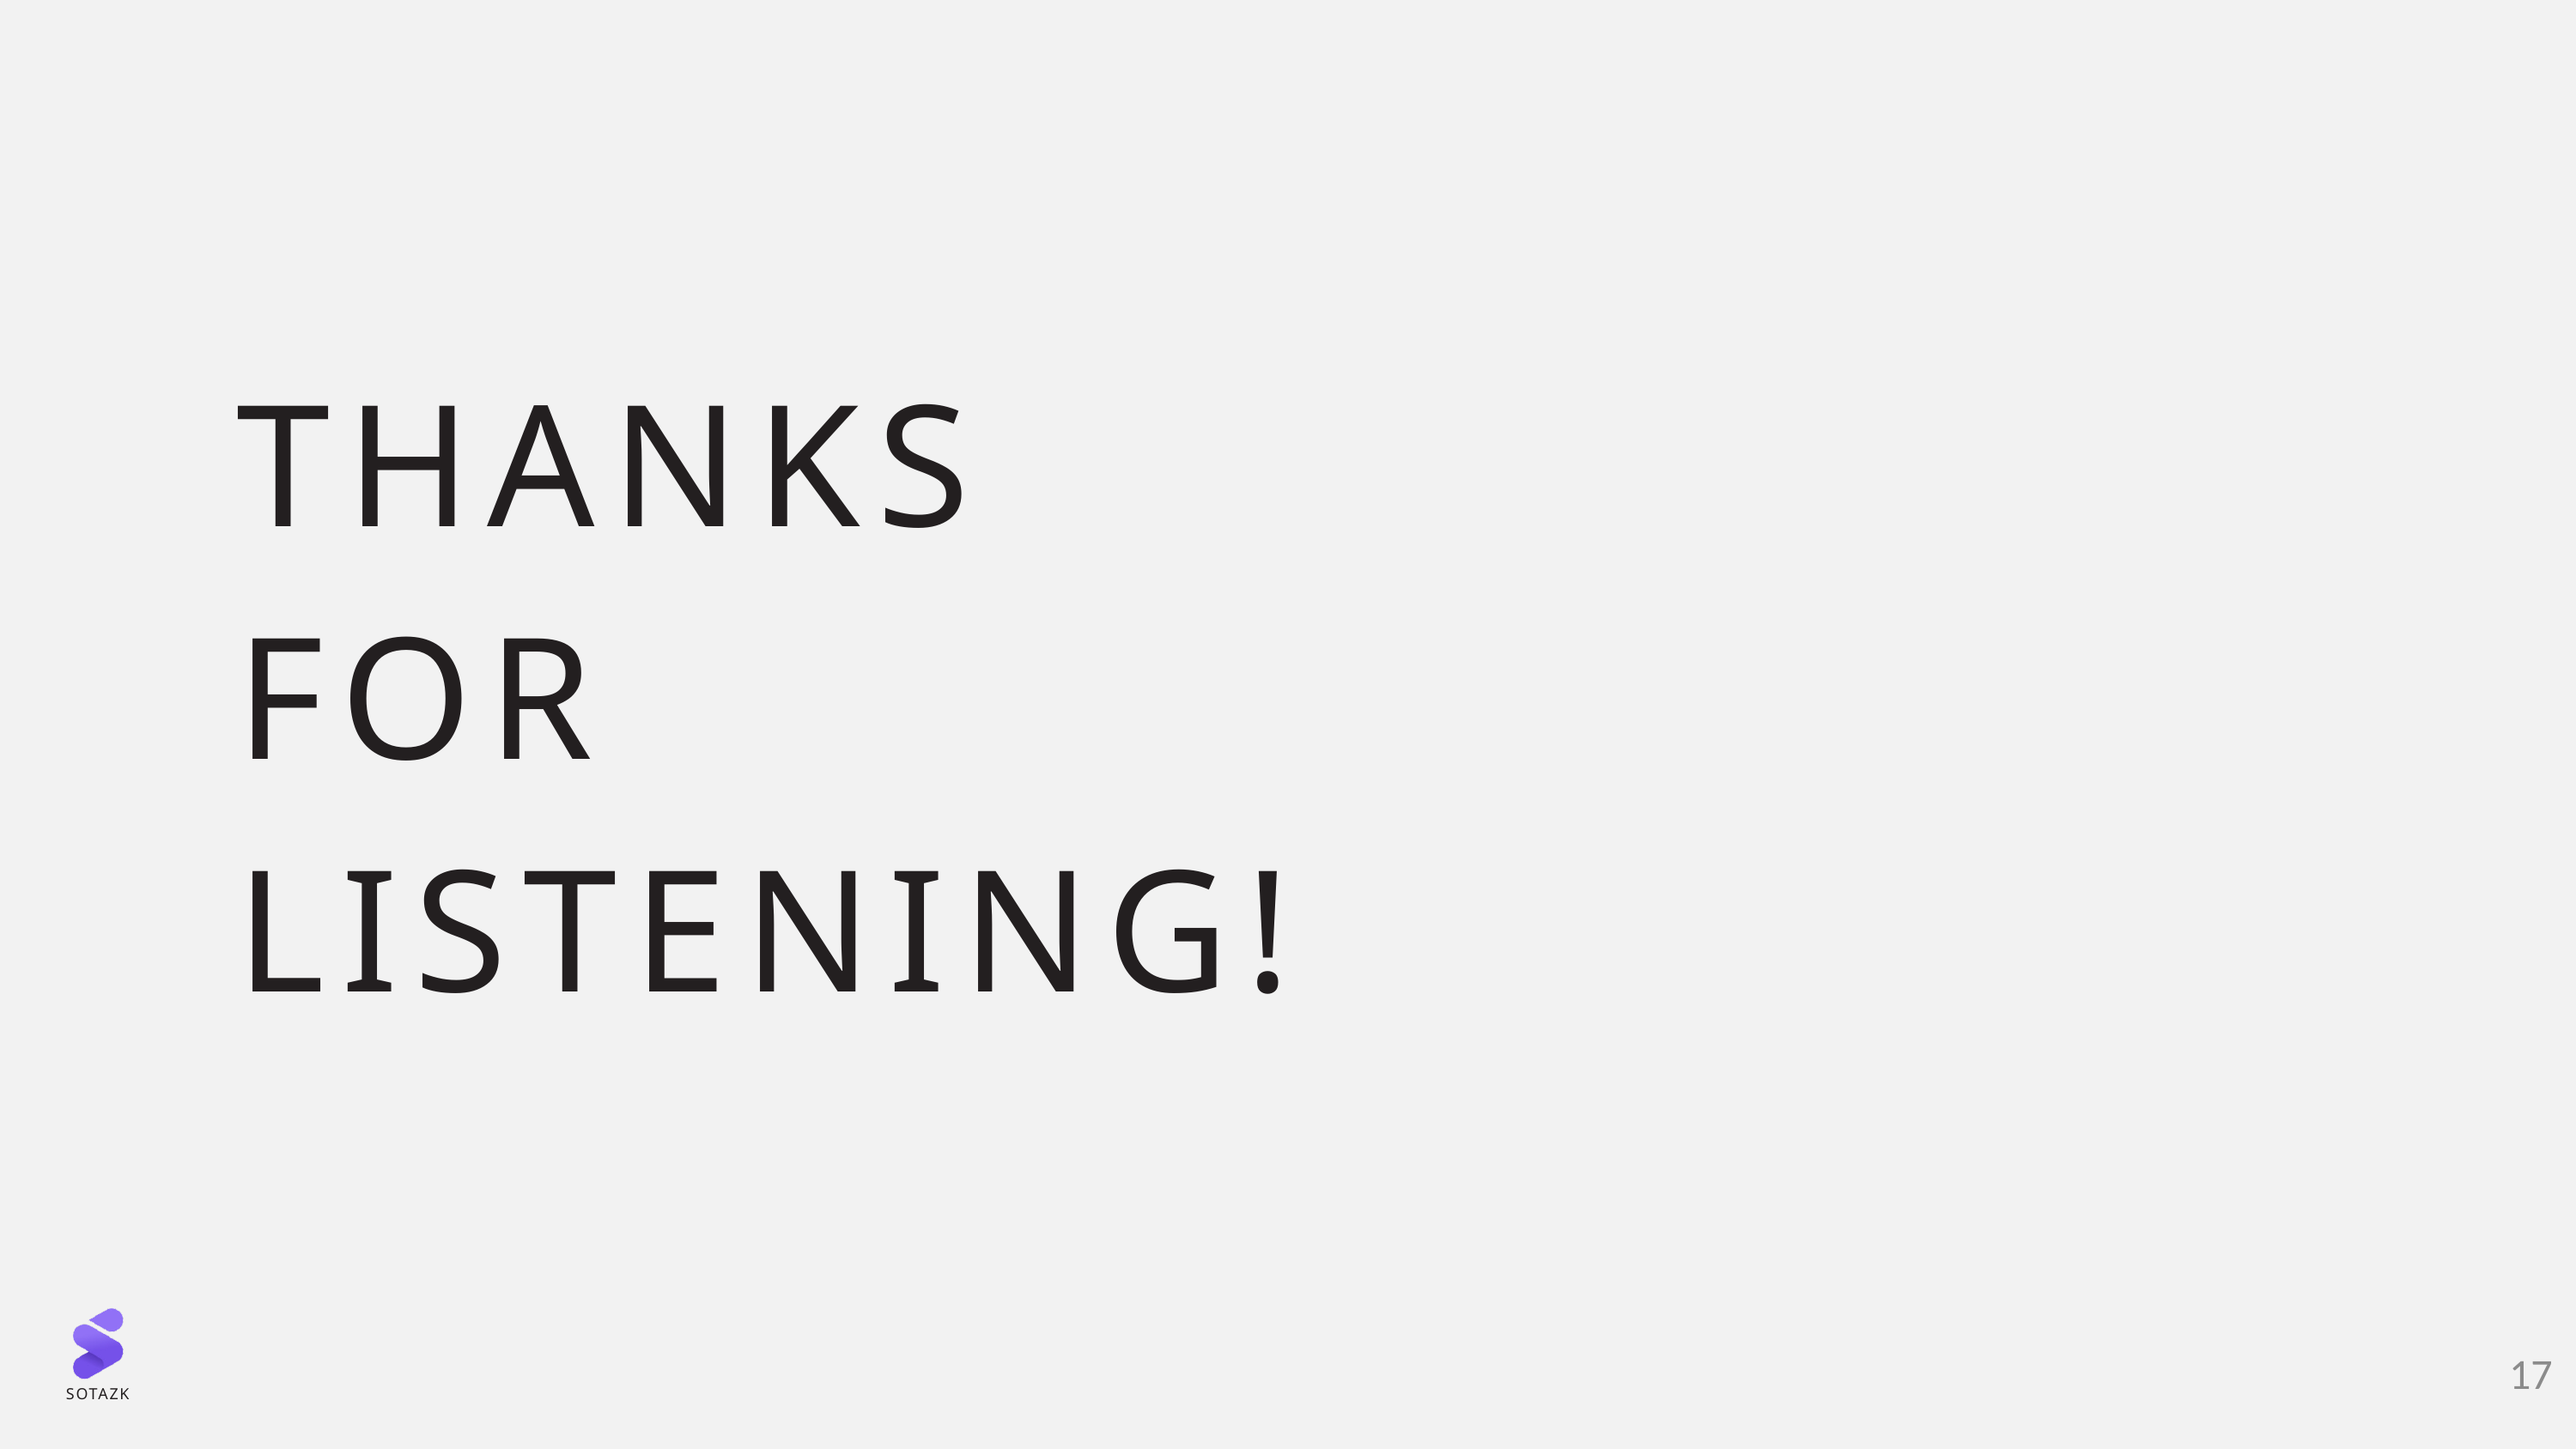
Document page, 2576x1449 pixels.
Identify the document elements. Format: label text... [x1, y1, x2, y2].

picture [58, 1303, 138, 1384]
slide_number 17 [2264, 1346, 2566, 1398]
text_box THANKS FOR LISTENING! [236, 327, 1440, 1026]
